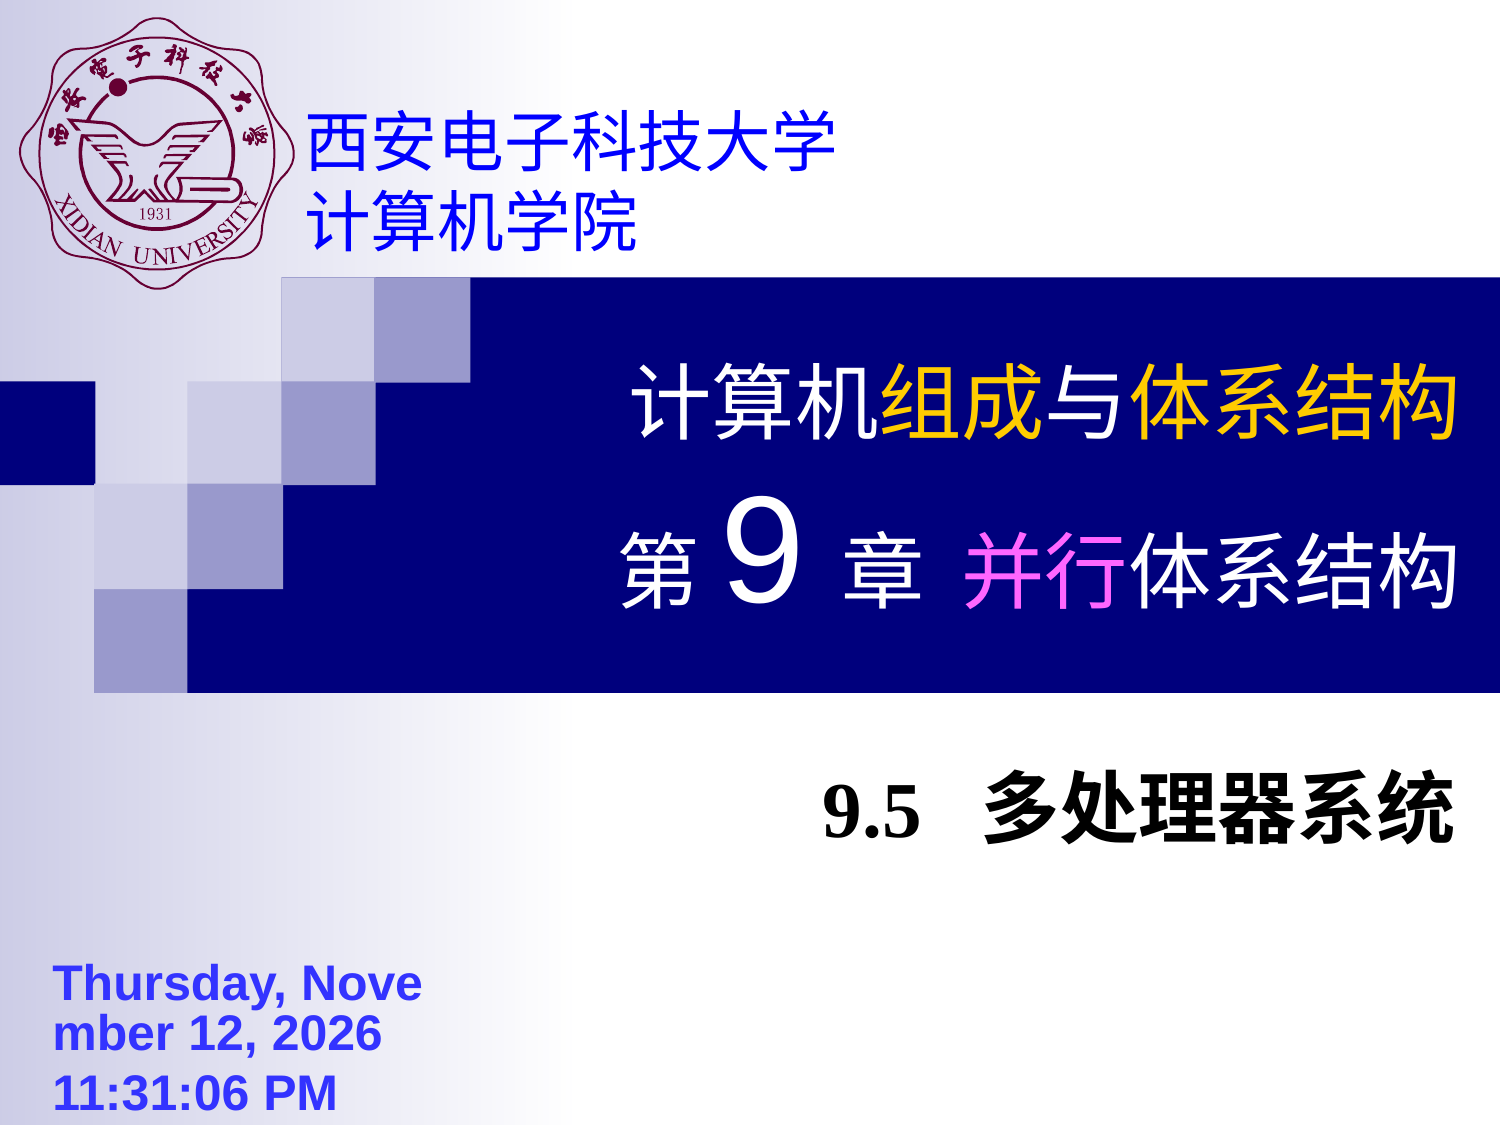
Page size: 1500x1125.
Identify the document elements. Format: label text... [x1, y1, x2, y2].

subtitle 计算机组成与体系结构 第9章 并行体系结构 [64, 278, 1477, 705]
text_box 9.5 多处理器系统 [218, 751, 1471, 882]
